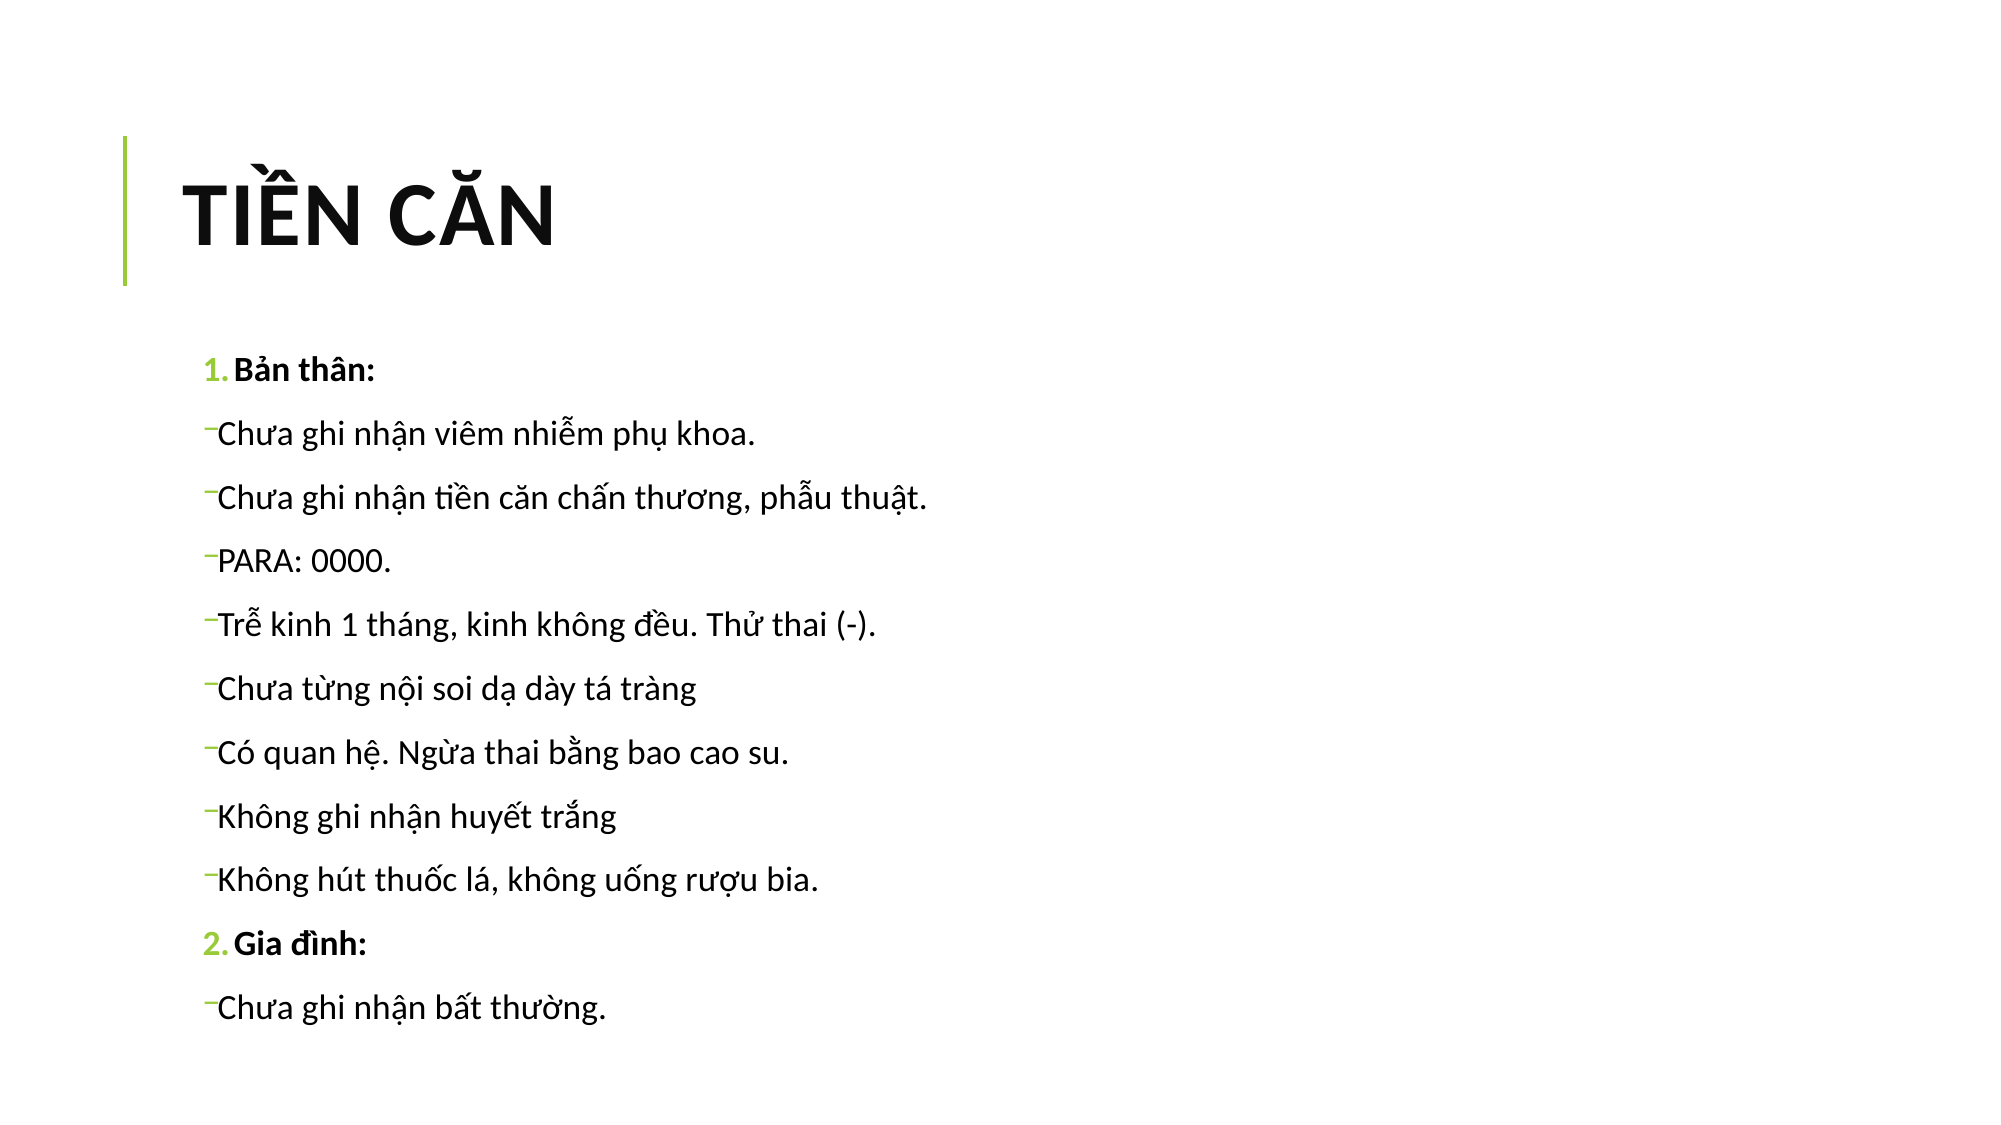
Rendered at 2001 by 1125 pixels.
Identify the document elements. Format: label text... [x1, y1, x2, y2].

list Bản thân: Chưa ghi nhận viêm nhiễm phụ khoa. Chưa ghi nhận tiền căn chấn thương, phẫu thuật. PARA: 0000. Trễ kinh 1 tháng, kinh không đều. Thử thai (-). Chưa từng nội soi dạ dày tá tràng Có quan hệ. Ngừa thai bằng bao cao su. Không ghi nhận huyết trắng Không hút thuốc lá, không uống rượu bia. Gia đình: Chưa ghi nhận bất thường. [168, 317, 1763, 1035]
title TIỀN CĂN [168, 96, 1763, 317]
